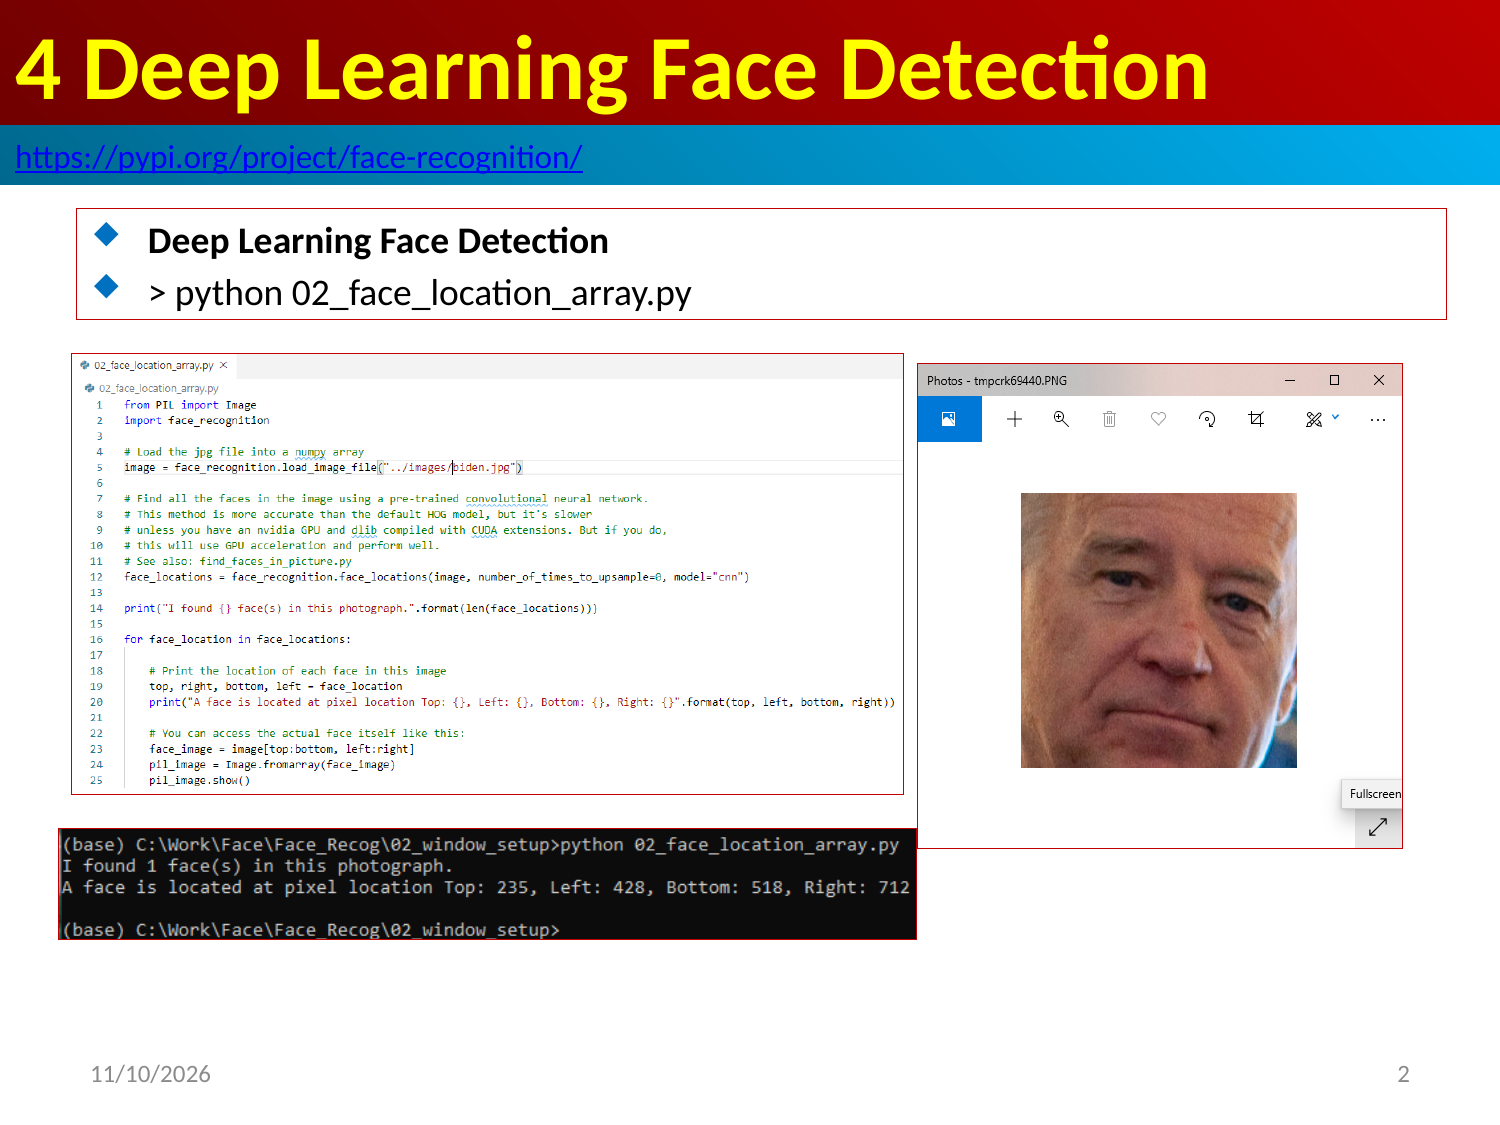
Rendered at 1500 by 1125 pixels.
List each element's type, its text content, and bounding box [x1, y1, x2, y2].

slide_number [75, 1042, 425, 1103]
text_box https://pypi.org/project/face-recognition/ [0, 125, 1500, 185]
slide_number 2 [1074, 1042, 1425, 1103]
title 4 Deep Learning Face Detection [0, 0, 1500, 125]
picture [58, 363, 1403, 941]
subtitle Deep Learning Face Detection > python 02_face_location_array.py [76, 208, 1447, 320]
picture [71, 353, 905, 795]
